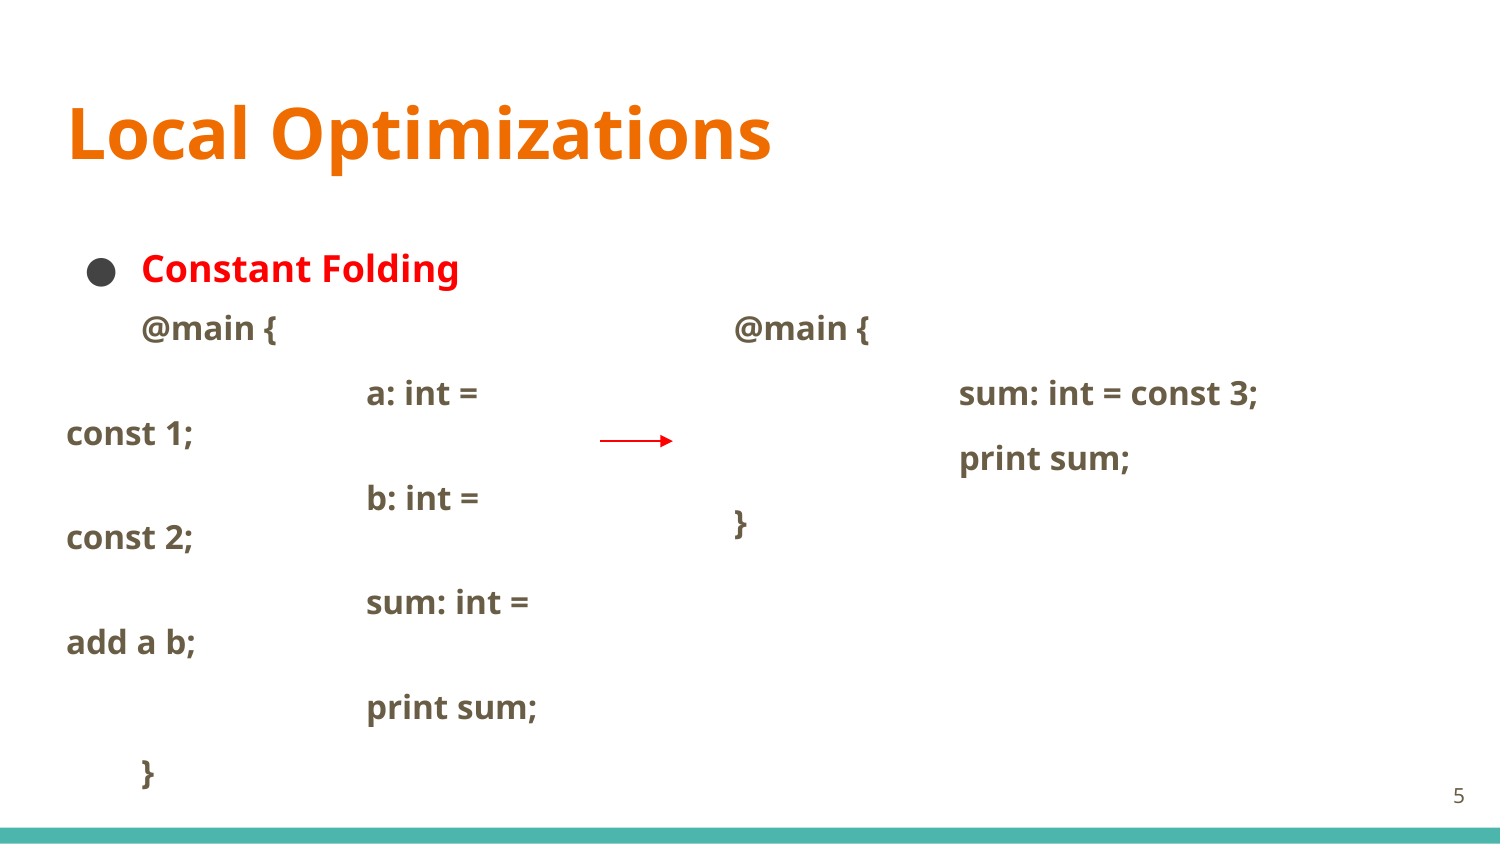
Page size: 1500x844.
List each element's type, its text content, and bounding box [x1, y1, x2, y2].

title Local Optimizations [51, 72, 1449, 189]
list @main { sum: int = const 3; print sum; } [643, 292, 1316, 834]
list Constant Folding [51, 207, 588, 292]
list @main { a: int = const 1; b: int = const 2; sum: int = add a b; print sum; } [51, 292, 588, 750]
slide_number ‹#› [1389, 764, 1480, 830]
